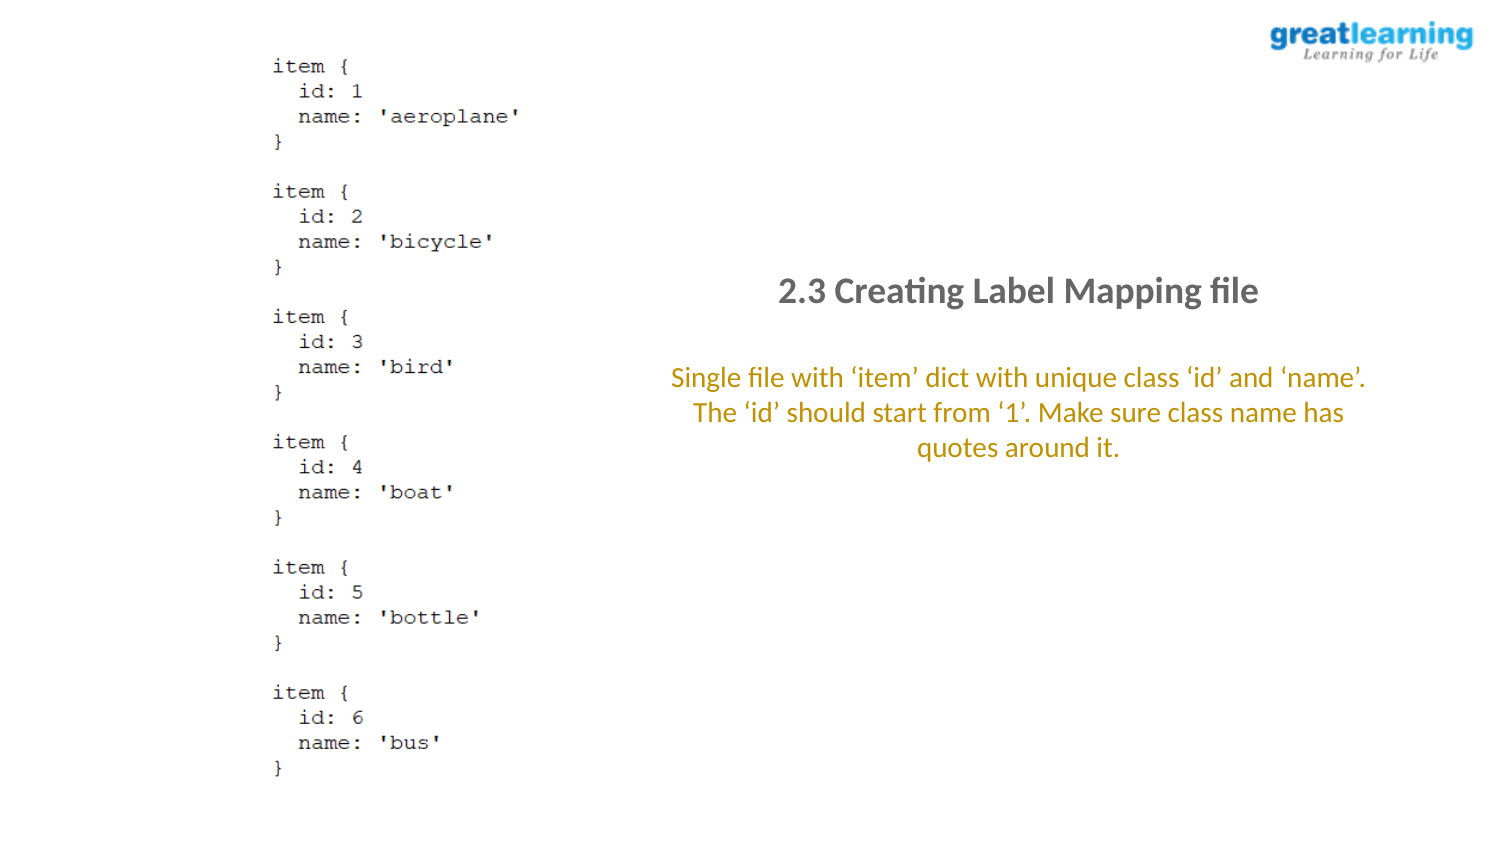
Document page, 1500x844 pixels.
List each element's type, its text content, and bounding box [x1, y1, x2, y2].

text_box 2.3 Creating Label Mapping file [637, 223, 1401, 329]
text_box Single file with ‘item’ dict with unique class ‘id’ and ‘name’. The ‘id’ should start from ‘1’. Make sure class name has quotes around it. [637, 329, 1401, 493]
picture [273, 57, 528, 787]
picture [1270, 20, 1474, 63]
